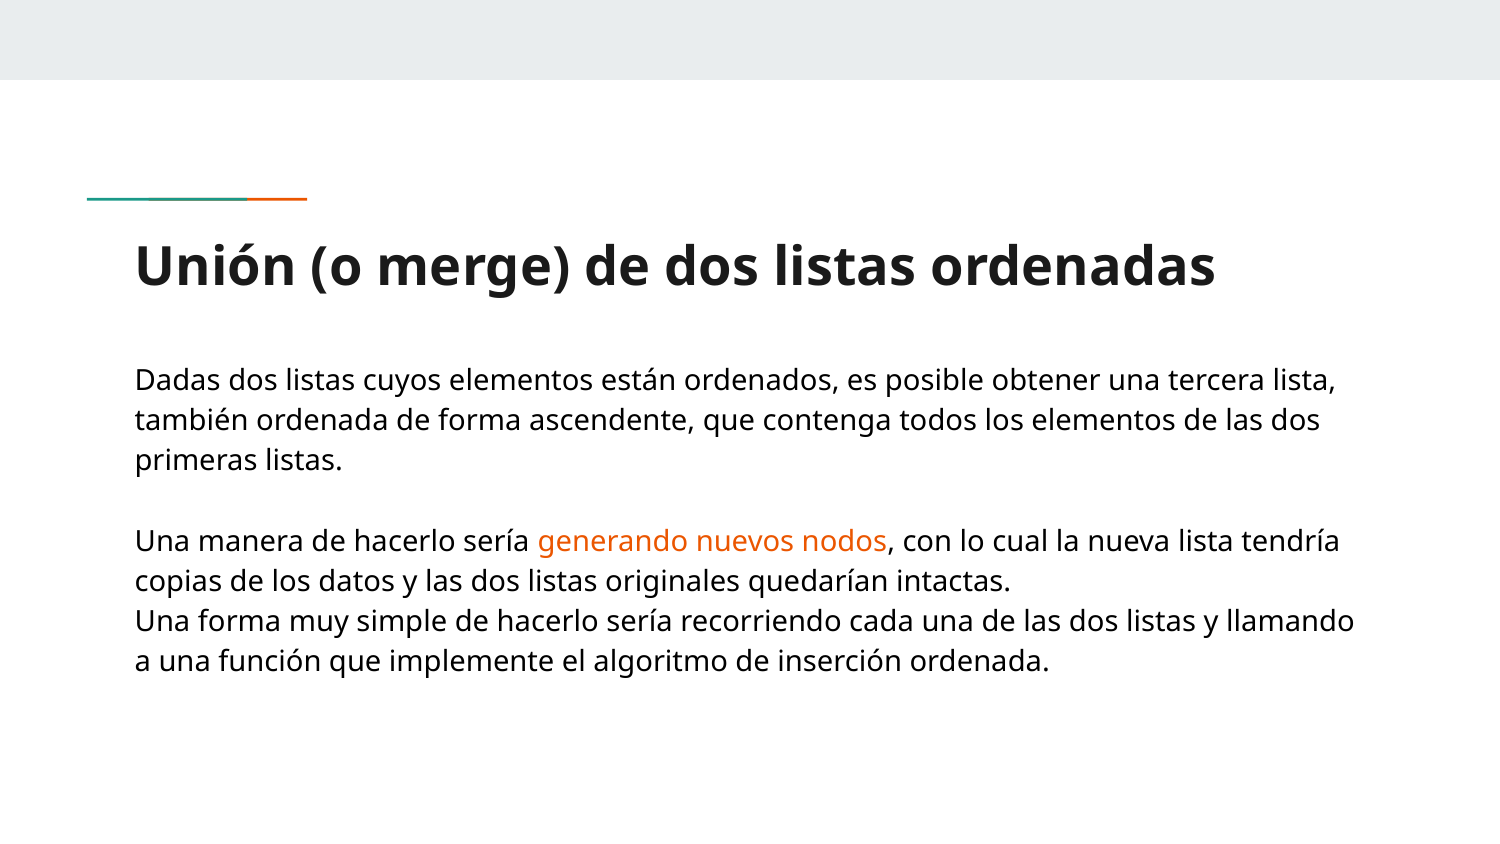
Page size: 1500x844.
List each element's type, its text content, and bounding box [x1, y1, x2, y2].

list Dadas dos listas cuyos elementos están ordenados, es posible obtener una tercera lista, también ordenada de forma ascendente, que contenga todos los elementos de las dos primeras listas. Una manera de hacerlo sería generando nuevos nodos, con lo cual la nueva lista tendría copias de los datos y las dos listas originales quedarían intactas. Una forma muy simple de hacerlo sería recorriendo cada una de las dos listas y llamando a una función que implemente el algoritmo de inserción ordenada. [119, 341, 1381, 818]
title Unión (o merge) de dos listas ordenadas [119, 216, 1381, 305]
